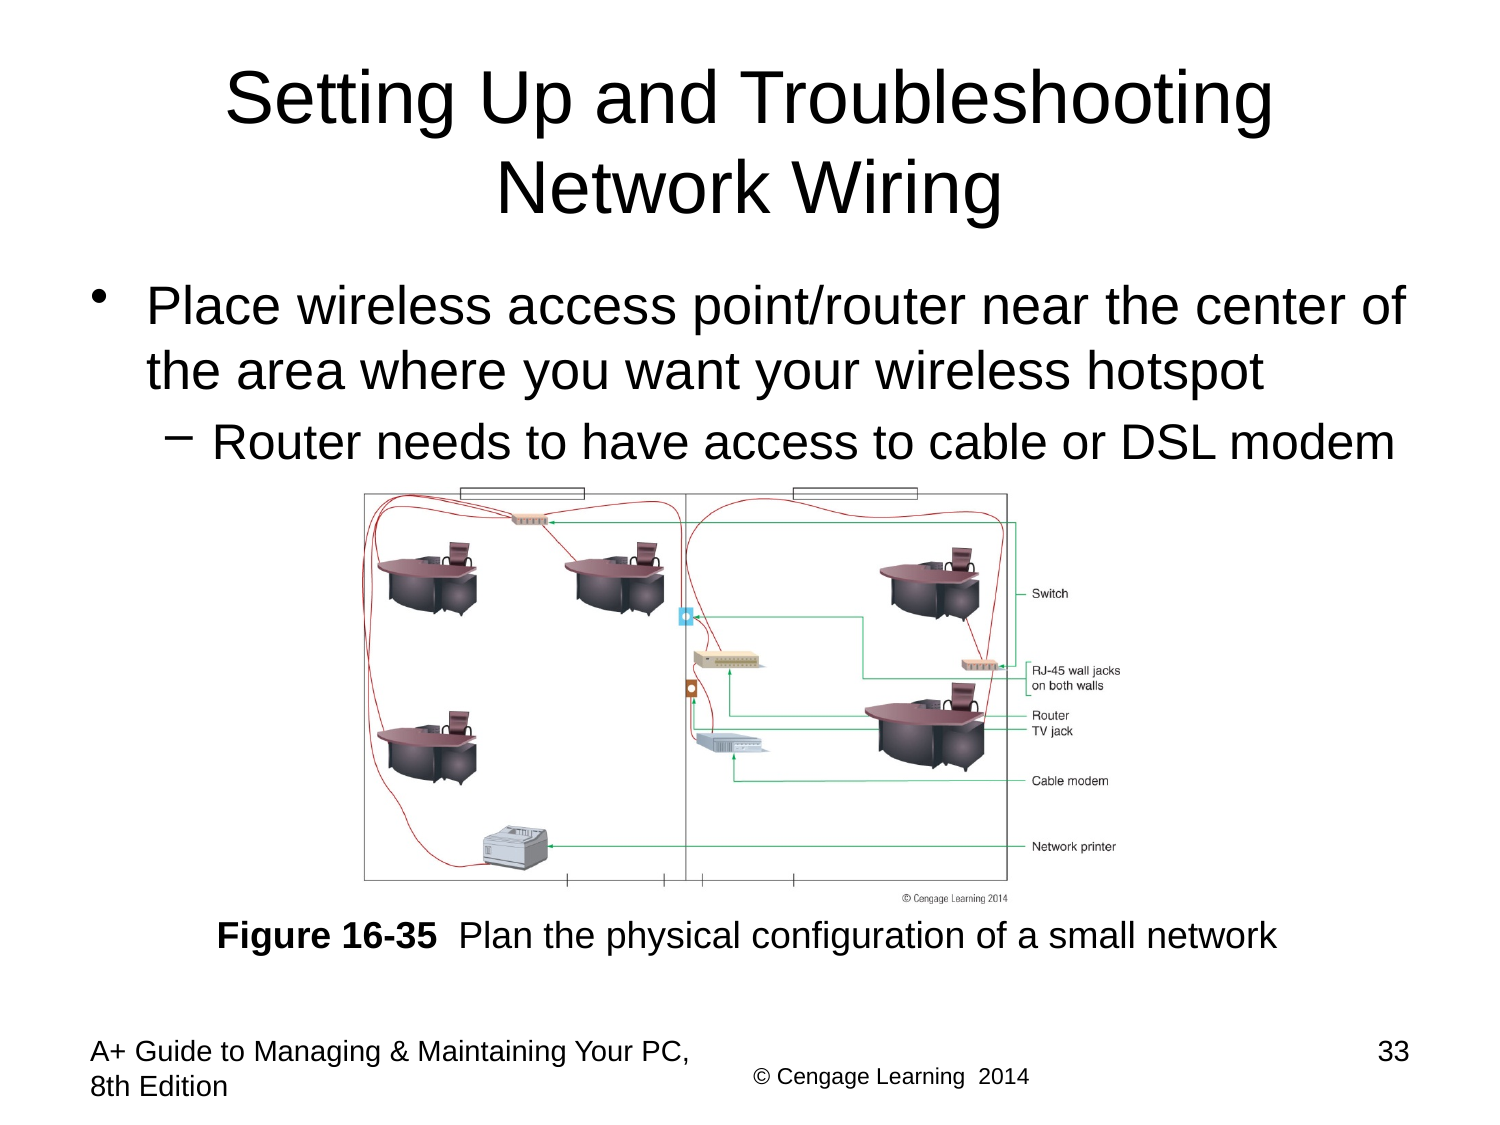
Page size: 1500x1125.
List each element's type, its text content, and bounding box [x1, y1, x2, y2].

slide_number 33 [1074, 1024, 1426, 1103]
title Setting Up and Troubleshooting Network Wiring [75, 45, 1425, 233]
list Place wireless access point/router near the center of the area where you want your wireless hotspot Router needs to have access to cable or DSL modem [75, 262, 1425, 1005]
text_box Figure 16-35 Plan the physical configuration of a small network [201, 903, 1293, 964]
footer A+ Guide to Managing & Maintaining Your PC, 8th Edition [74, 1024, 713, 1103]
picture [362, 487, 1120, 904]
